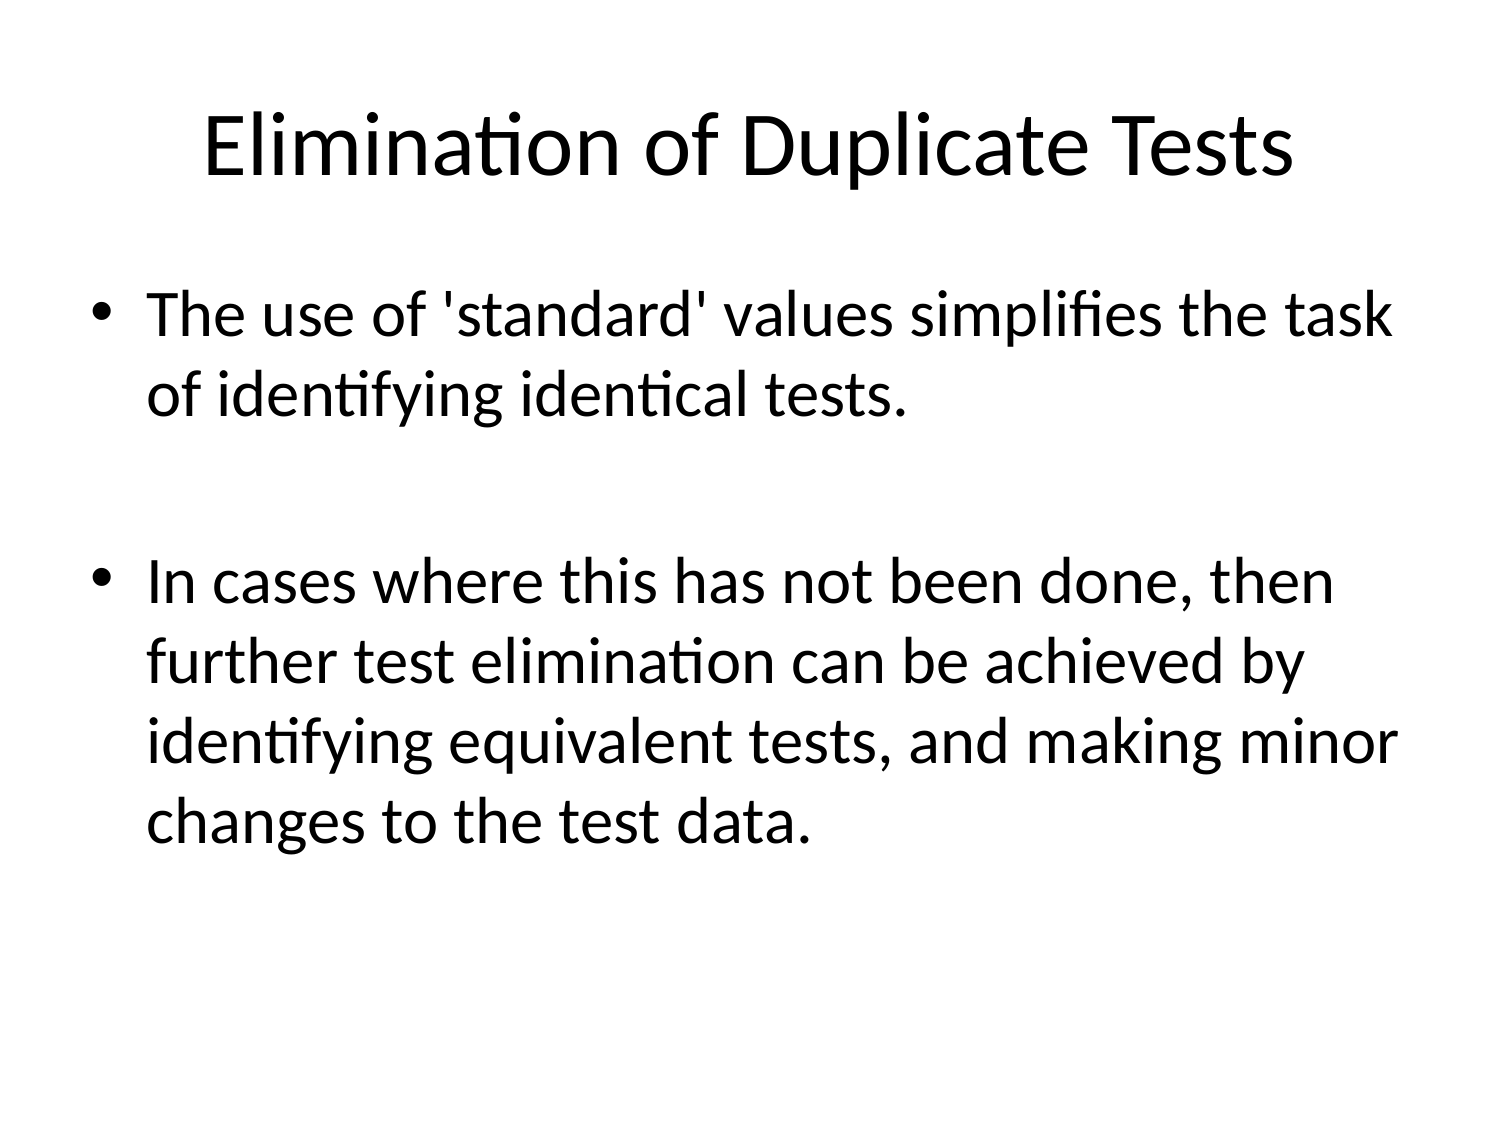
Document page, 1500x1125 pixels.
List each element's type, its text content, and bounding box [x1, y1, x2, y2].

list The use of 'standard' values simplifies the task of identifying identical tests. In cases where this has not been done, then further test elimination can be achieved by identifying equivalent tests, and making minor changes to the test data. [75, 262, 1425, 1005]
title Elimination of Duplicate Tests [75, 45, 1425, 233]
